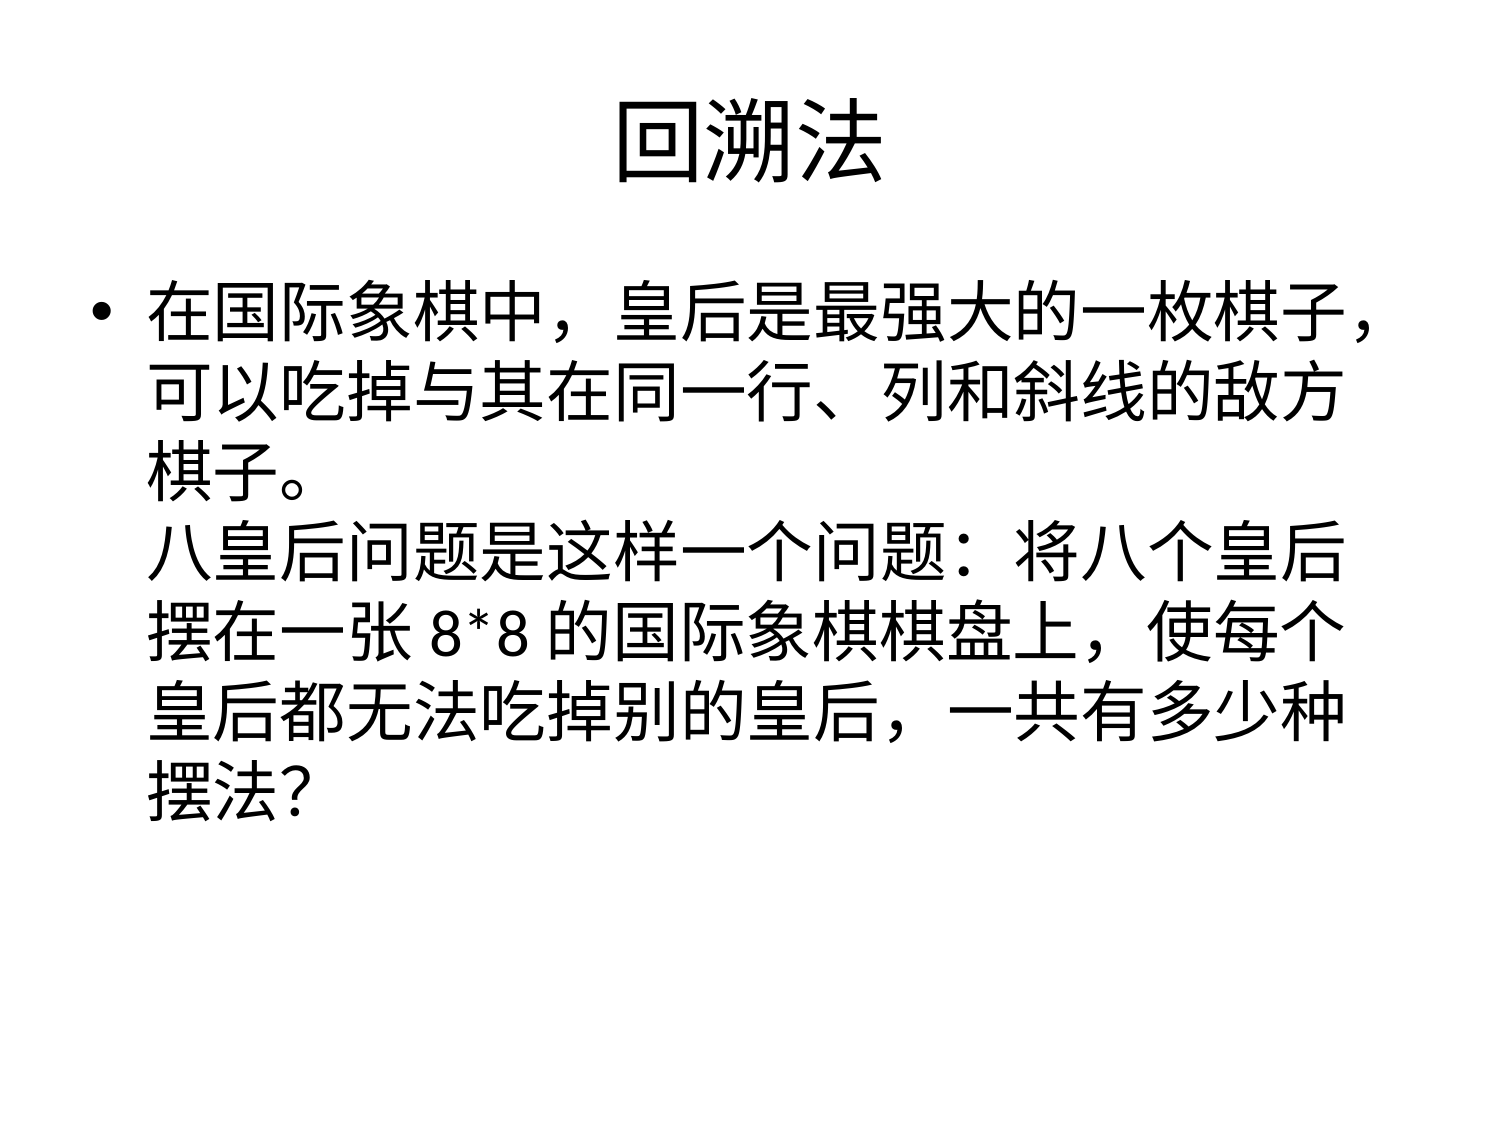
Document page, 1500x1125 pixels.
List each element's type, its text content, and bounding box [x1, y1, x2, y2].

list 在国际象棋中，皇后是最强大的一枚棋子，可以吃掉与其在同一行、列和斜线的敌方棋子。 八皇后问题是这样一个问题：将八个皇后摆在一张8*8的国际象棋棋盘上，使每个皇后都无法吃掉别的皇后，一共有多少种摆法？ [75, 262, 1425, 1005]
title 回溯法 [75, 45, 1425, 233]
